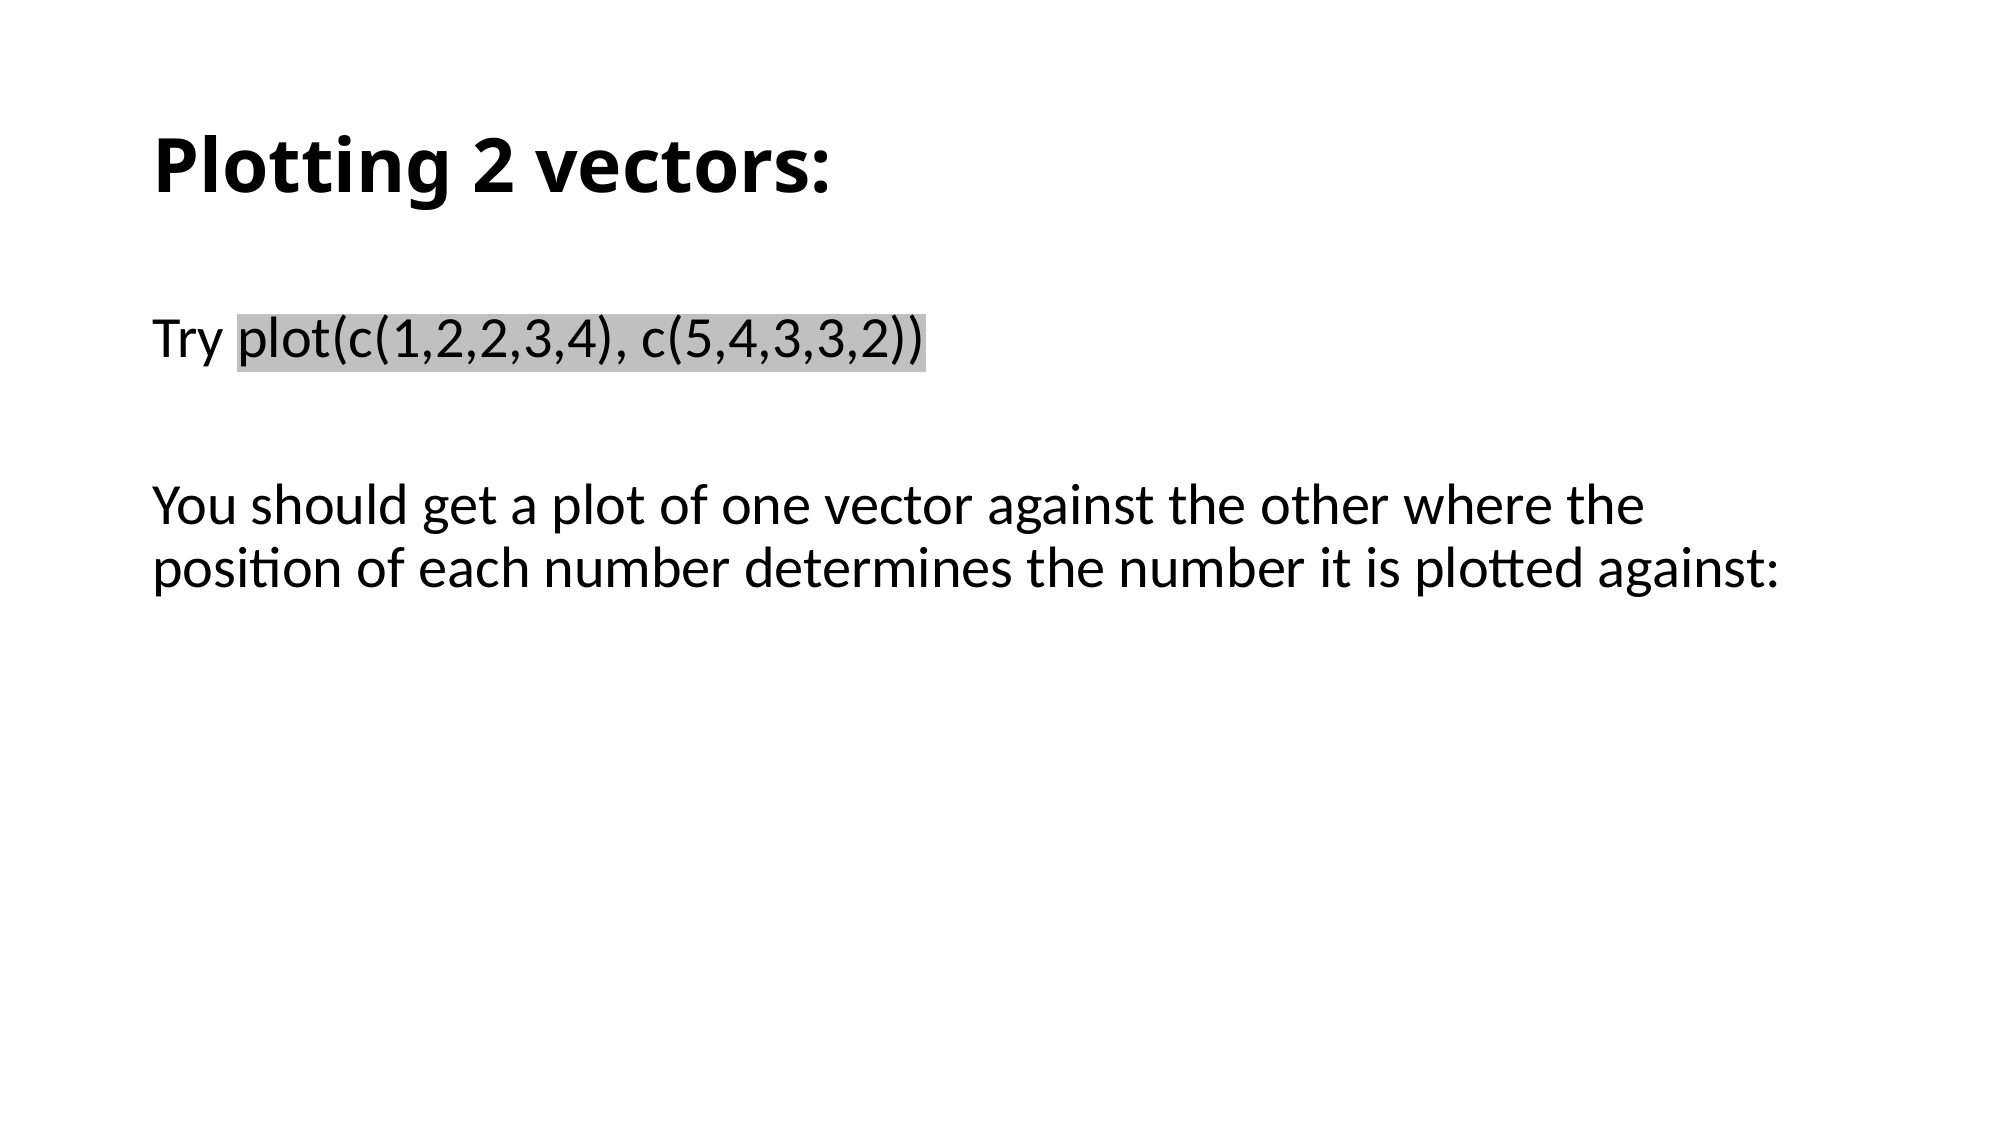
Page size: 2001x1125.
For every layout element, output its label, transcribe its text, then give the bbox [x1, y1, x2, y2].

list Try plot(c(1,2,2,3,4), c(5,4,3,3,2)) You should get a plot of one vector against the other where the position of each number determines the number it is plotted against: [137, 299, 1863, 1014]
title Plotting 2 vectors: [137, 59, 1863, 278]
